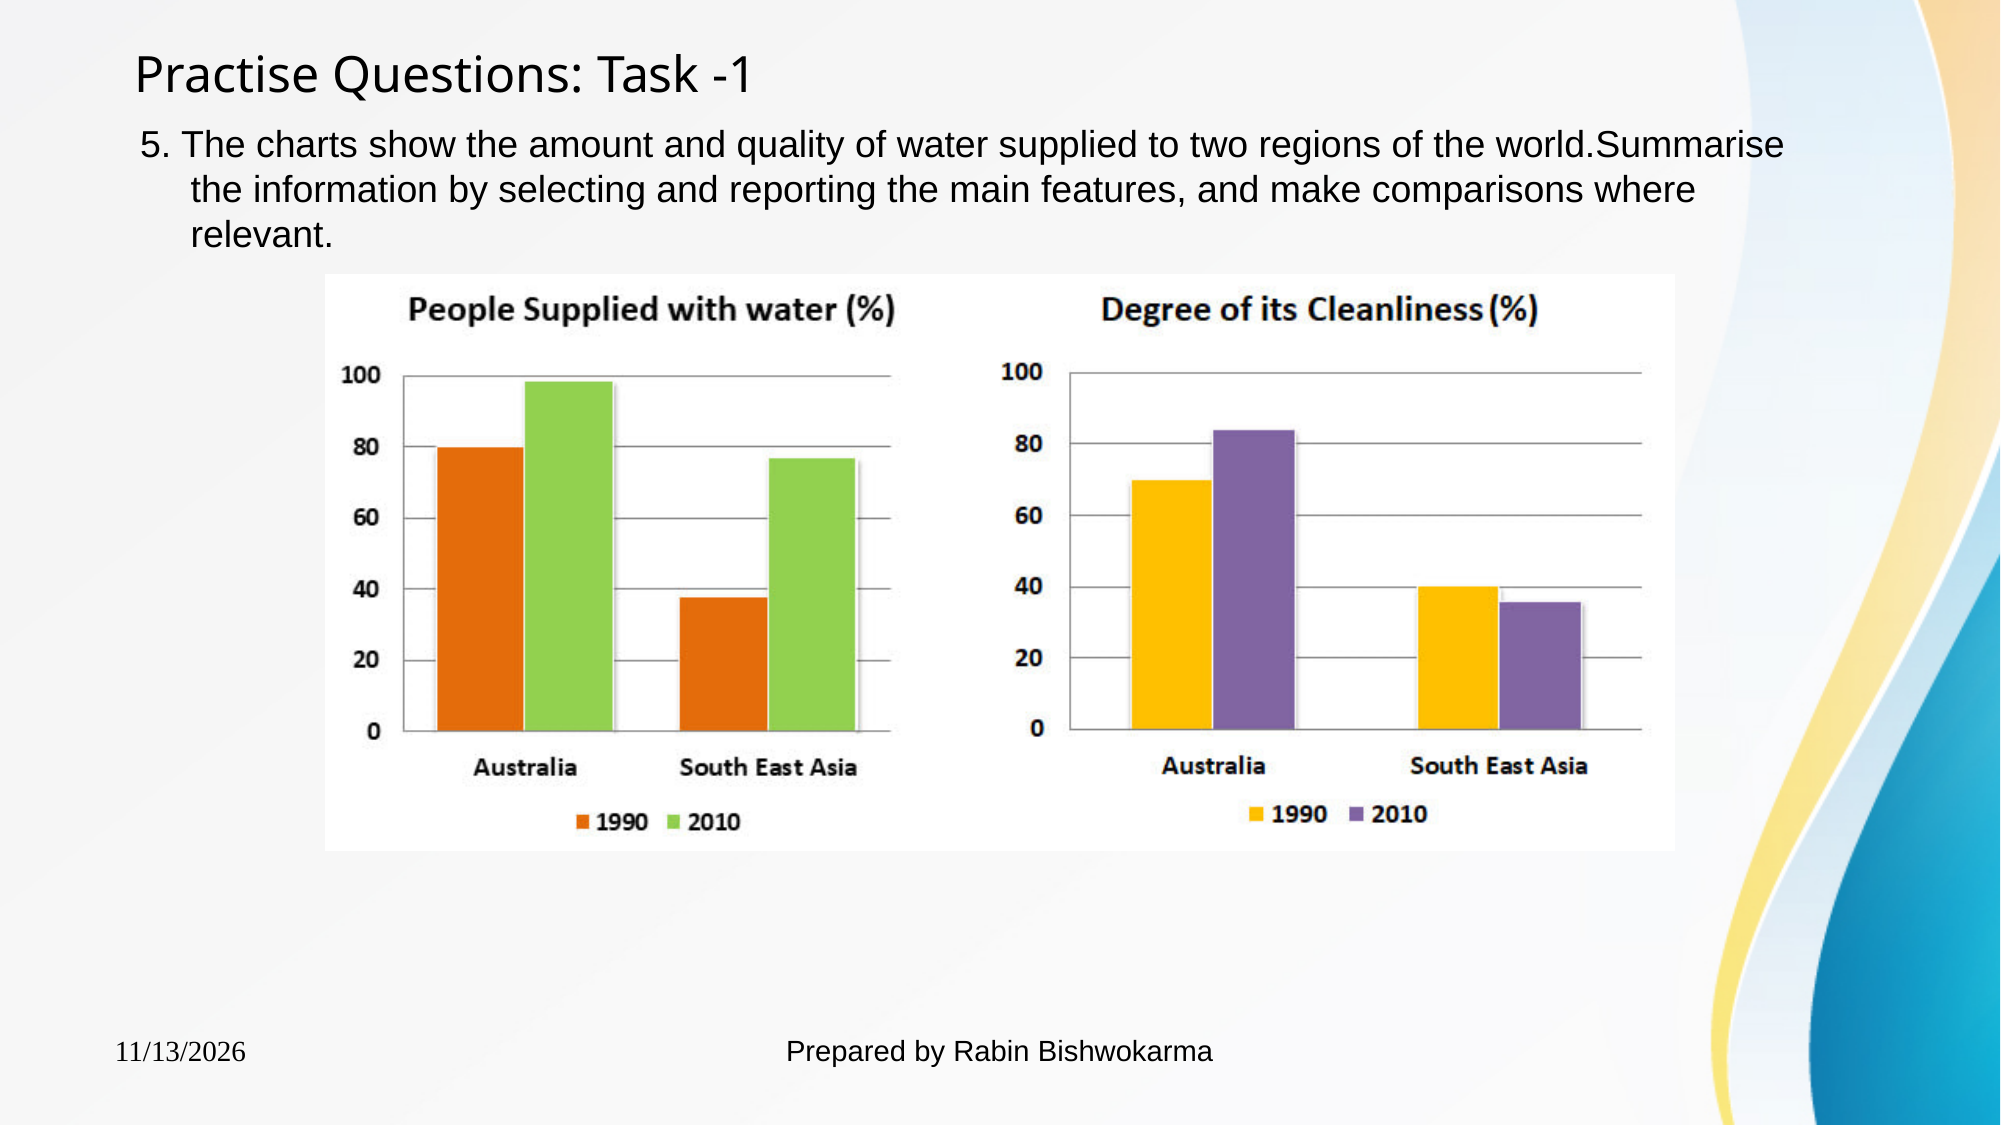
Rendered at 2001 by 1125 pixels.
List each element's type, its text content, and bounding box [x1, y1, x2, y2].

text_box 5. The charts show the amount and quality of water supplied to two regions of the world.Summarise the information by selecting and reporting the main features, and make comparisons where relevant. [119, 112, 1856, 262]
slide_number [1433, 1024, 1900, 1103]
picture [0, 0, 2001, 1125]
footer Prepared by Rabin Bishwokarma [683, 1024, 1317, 1103]
text_box Practise Questions: Task -1 [119, 35, 1659, 110]
slide_number [99, 1024, 567, 1103]
